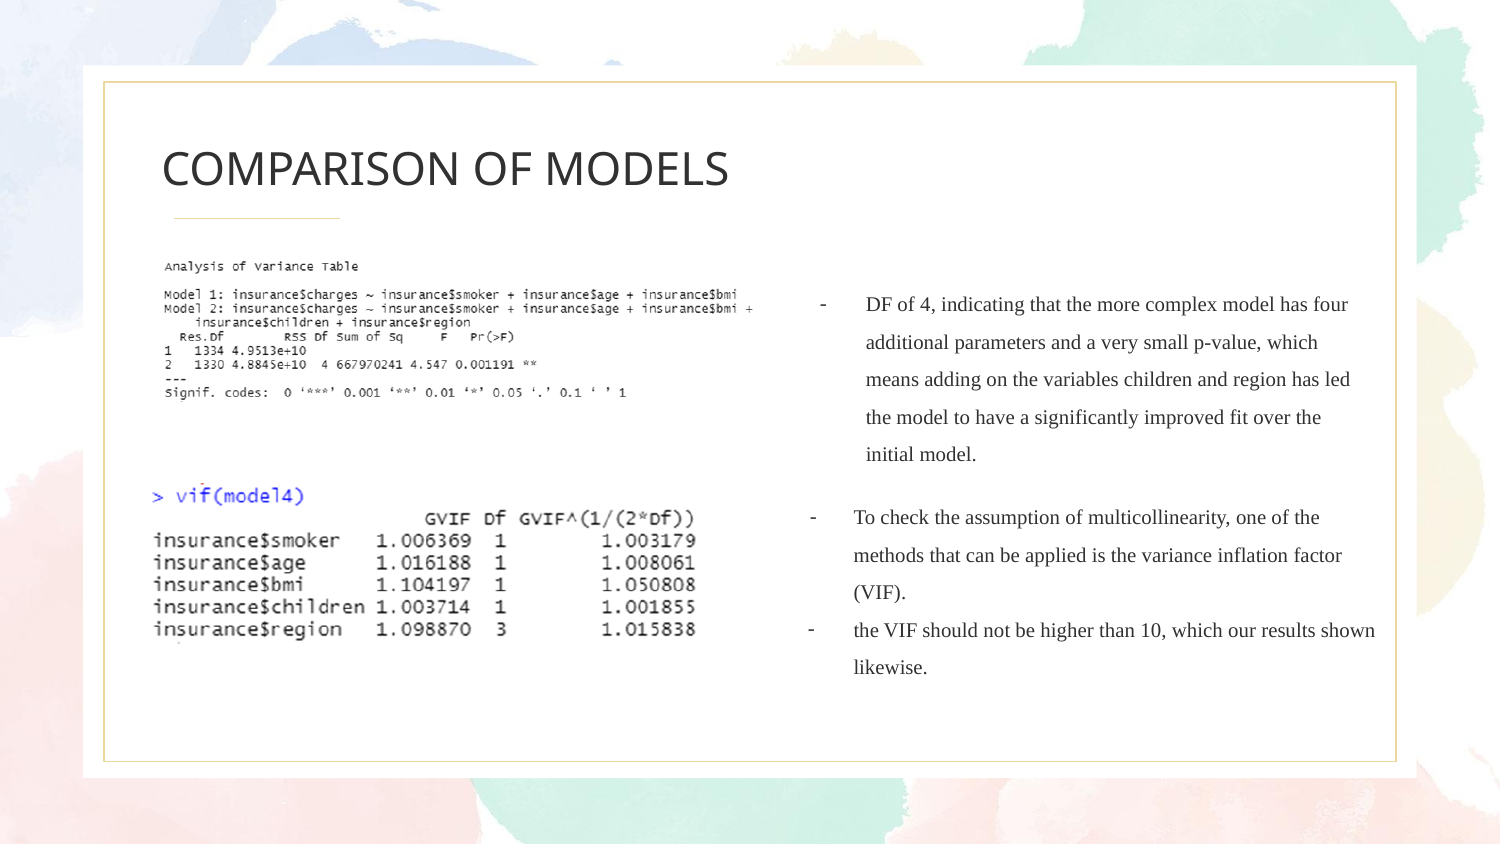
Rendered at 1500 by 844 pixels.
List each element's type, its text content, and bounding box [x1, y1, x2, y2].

picture [159, 258, 760, 402]
picture [0, 0, 1500, 844]
list DF of 4, indicating that the more complex model has four additional parameters and a very small p-value, which means adding on the variables children and region has led the model to have a significantly improved fit over the initial model. [775, 263, 1380, 476]
title COMPARISON OF MODELS [146, 124, 1219, 219]
picture [146, 483, 707, 645]
text_box To check the assumption of multicollinearity, one of the methods that can be applied is the variance inflation factor (VIF). the VIF should not be higher than 10, which our results shown likewise. [763, 476, 1392, 844]
